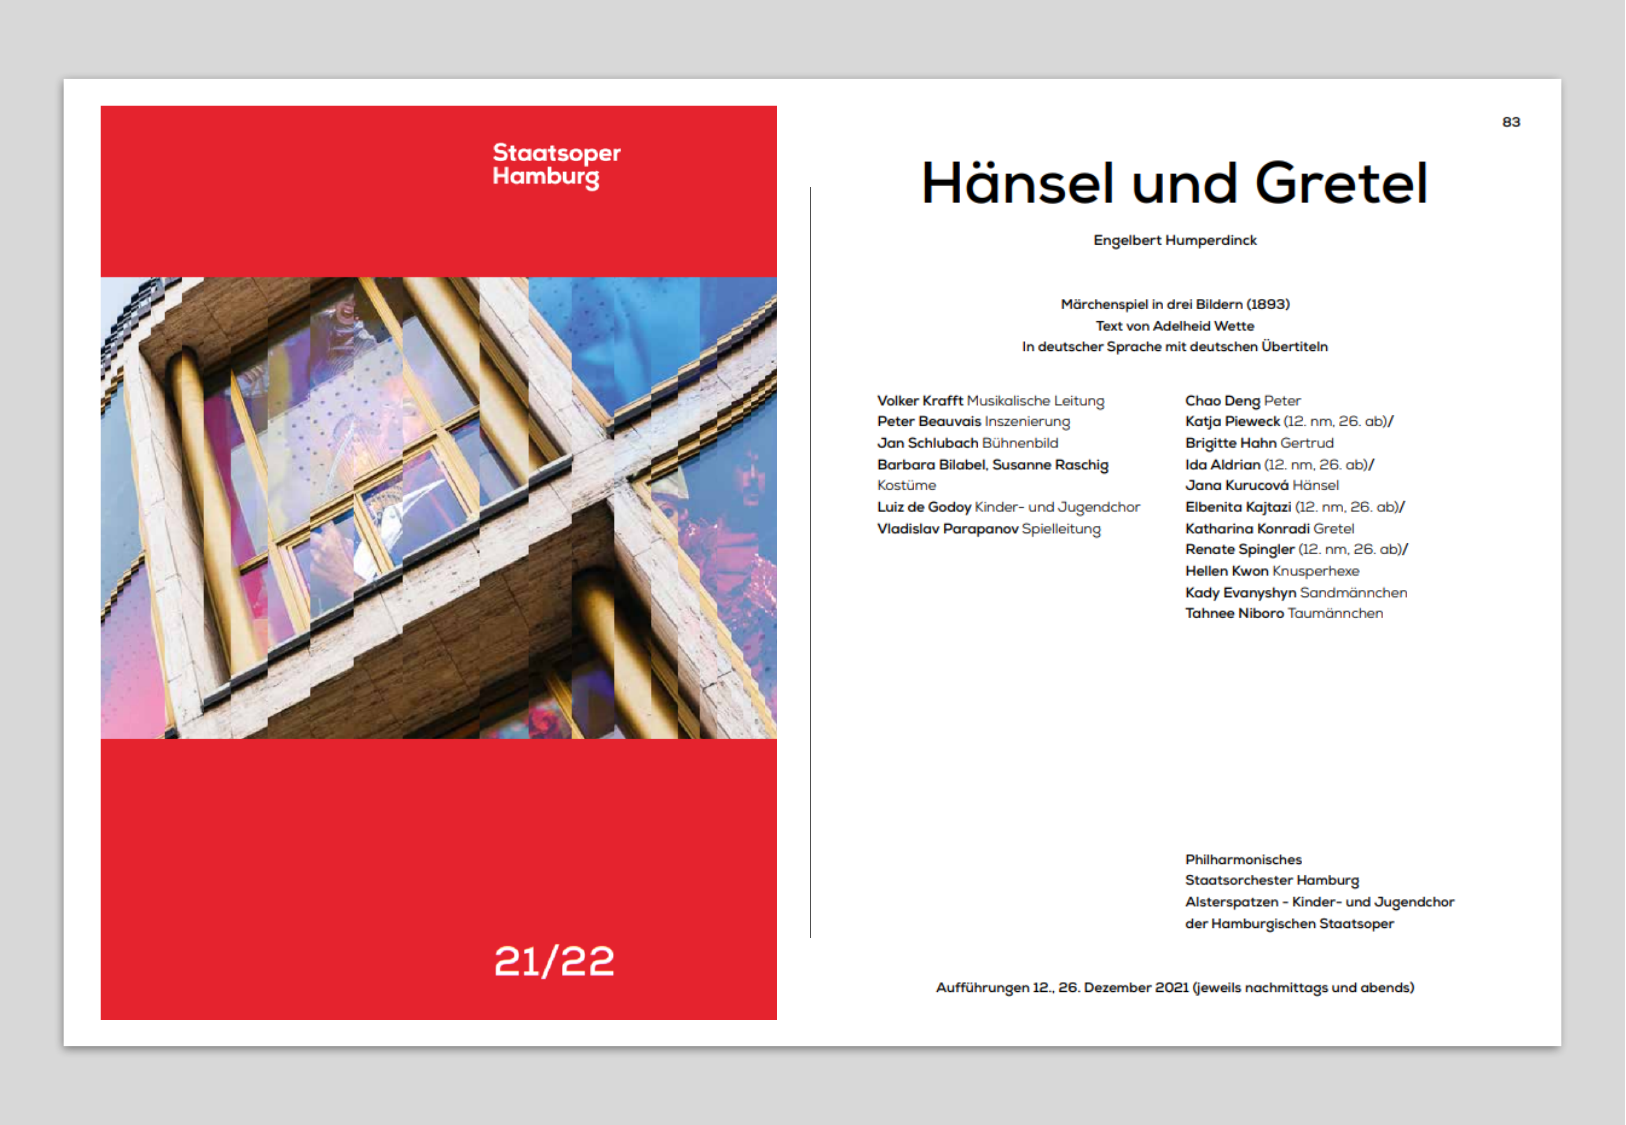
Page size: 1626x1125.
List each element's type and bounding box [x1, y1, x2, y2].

text_box [63, 78, 1562, 1047]
text_box [0, 0, 1625, 1125]
picture [0, 106, 810, 1020]
picture [811, 105, 1523, 1020]
